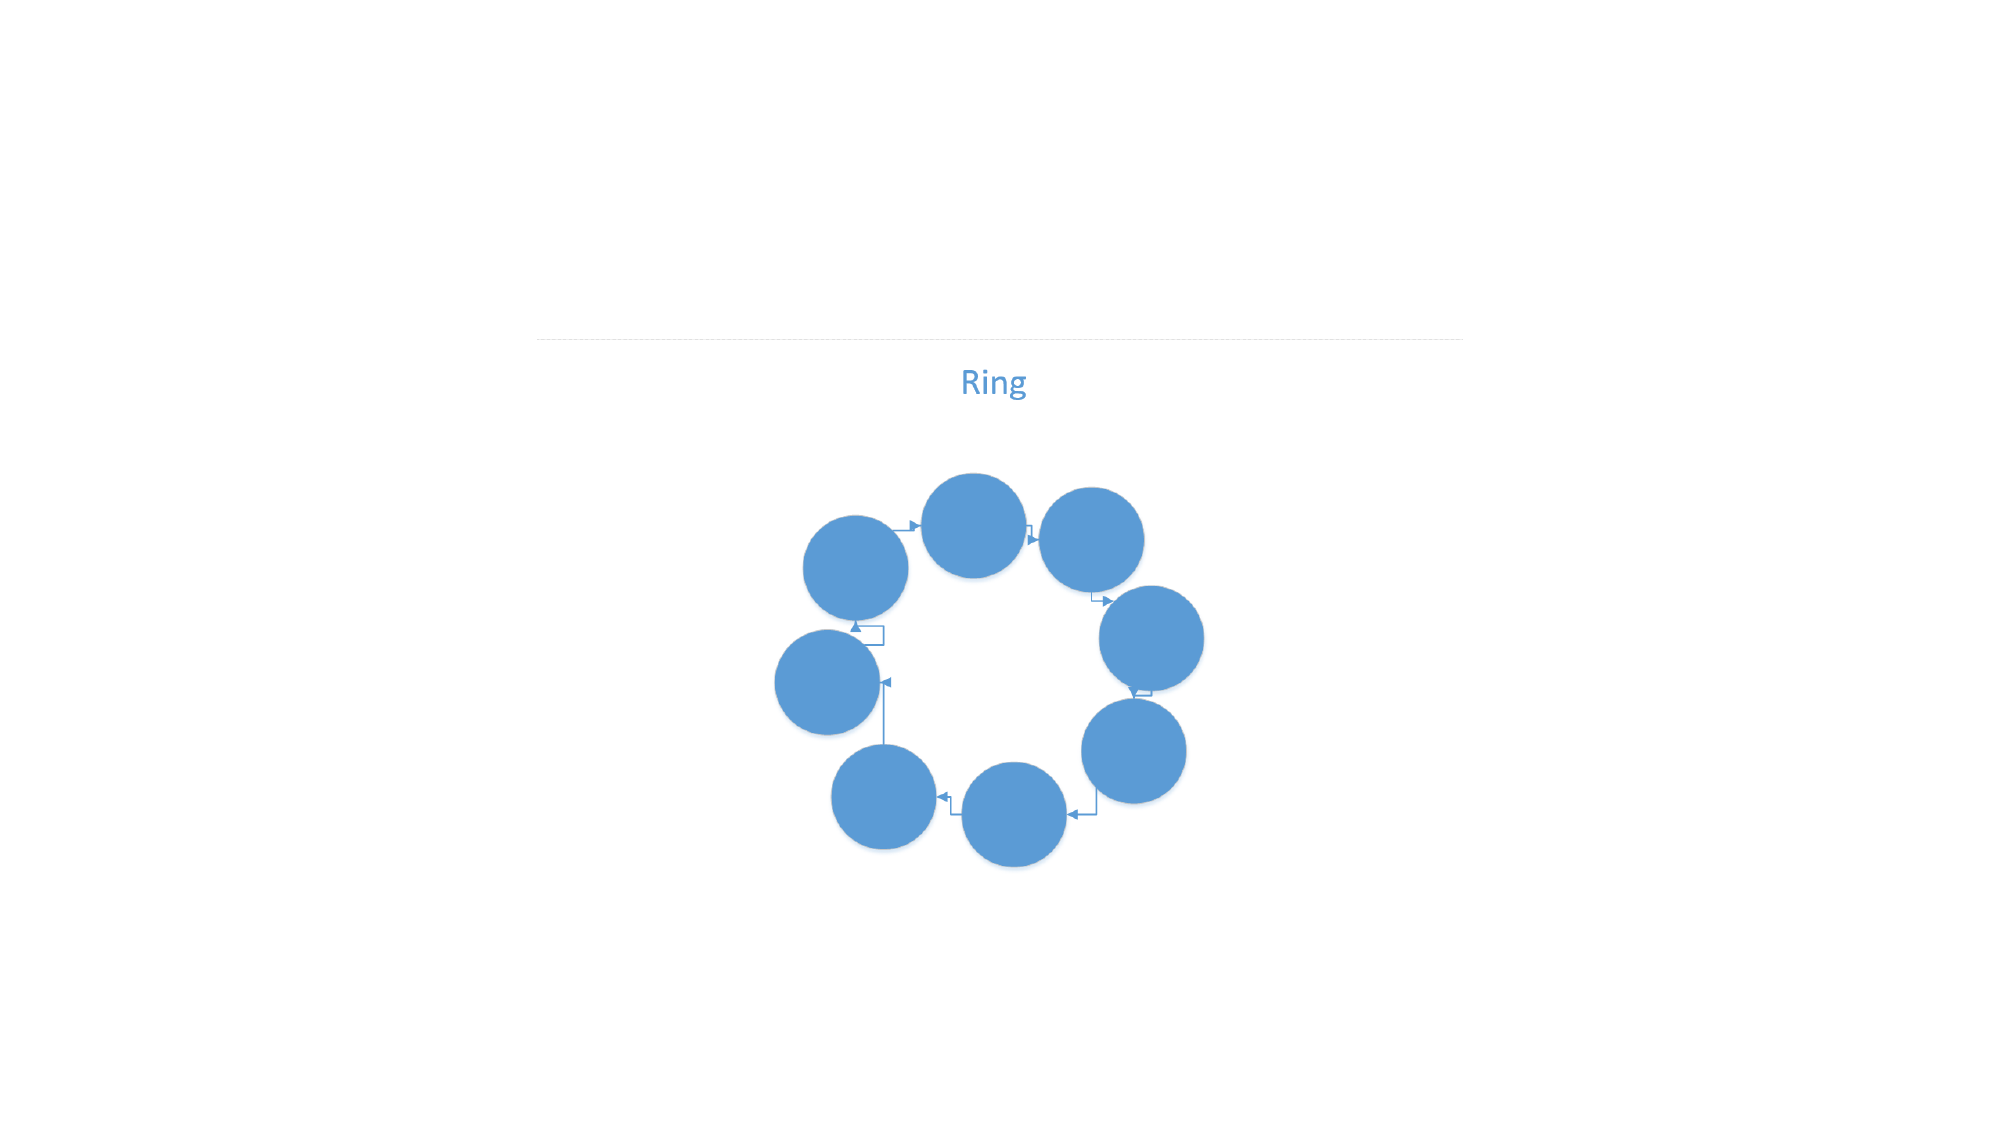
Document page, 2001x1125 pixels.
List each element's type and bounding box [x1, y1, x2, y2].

list [537, 330, 1463, 982]
